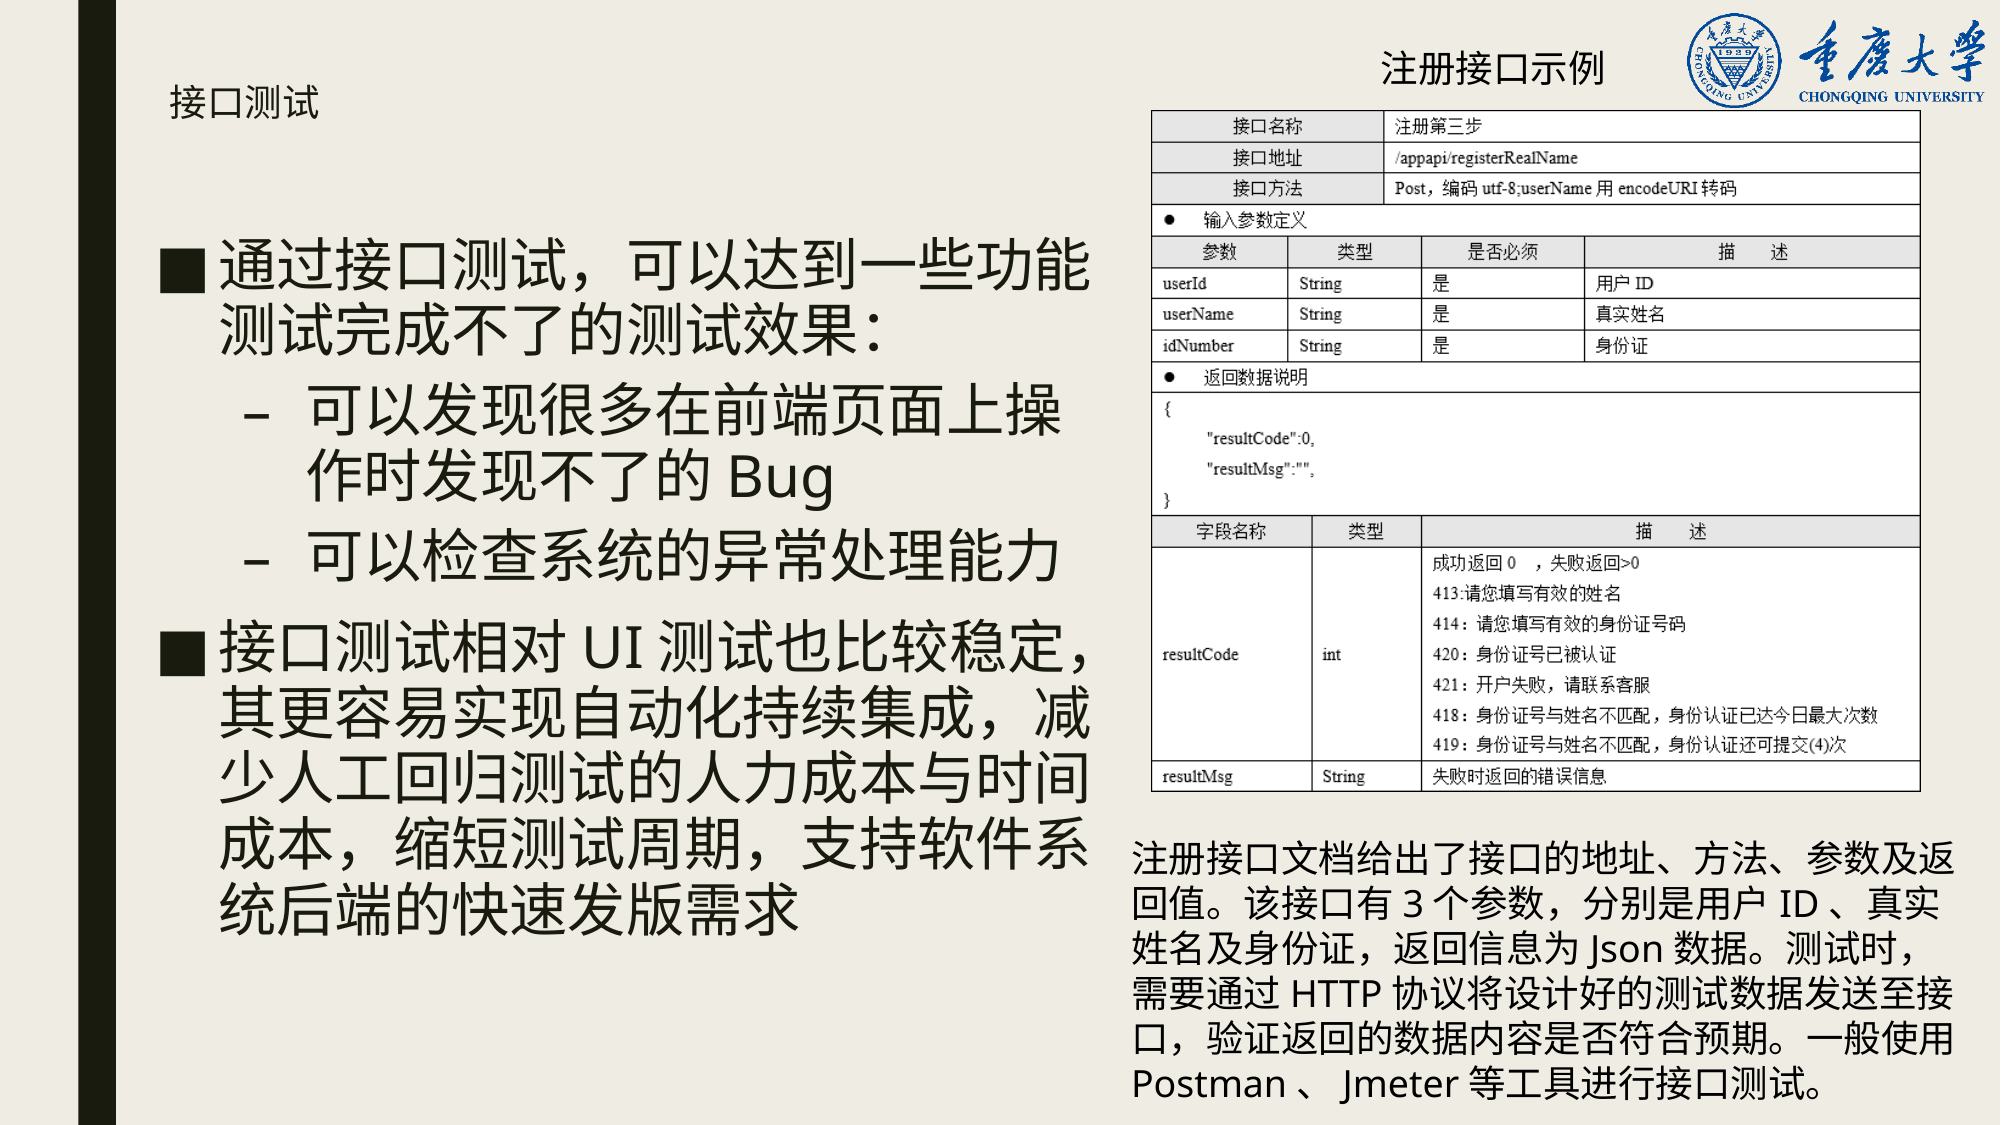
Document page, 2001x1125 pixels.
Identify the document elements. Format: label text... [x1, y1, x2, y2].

text_box 注册接口文档给出了接口的地址、方法、参数及返回值。该接口有3个参数，分别是用户ID、真实姓名及身份证，返回信息为Json数据。测试时，需要通过HTTP协议将设计好的测试数据发送至接口，验证返回的数据内容是否符合预期。一般使用Postman、Jmeter等工具进行接口测试。 [1116, 827, 1978, 1113]
text_box 注册接口示例 [1076, 37, 1910, 98]
picture [1687, 13, 1985, 108]
picture [1150, 110, 1924, 793]
list 通过接口测试，可以达到一些功能测试完成不了的测试效果： 可以发现很多在前端页面上操作时发现不了的Bug 可以检查系统的异常处理能力 接口测试相对UI测试也比较稳定，其更容易实现自动化持续集成，减少人工回归测试的人力成本与时间成本，缩短测试周期，支持软件系统后端的快速发版需求 [140, 225, 1117, 1041]
title 接口测试 [154, 76, 1730, 171]
